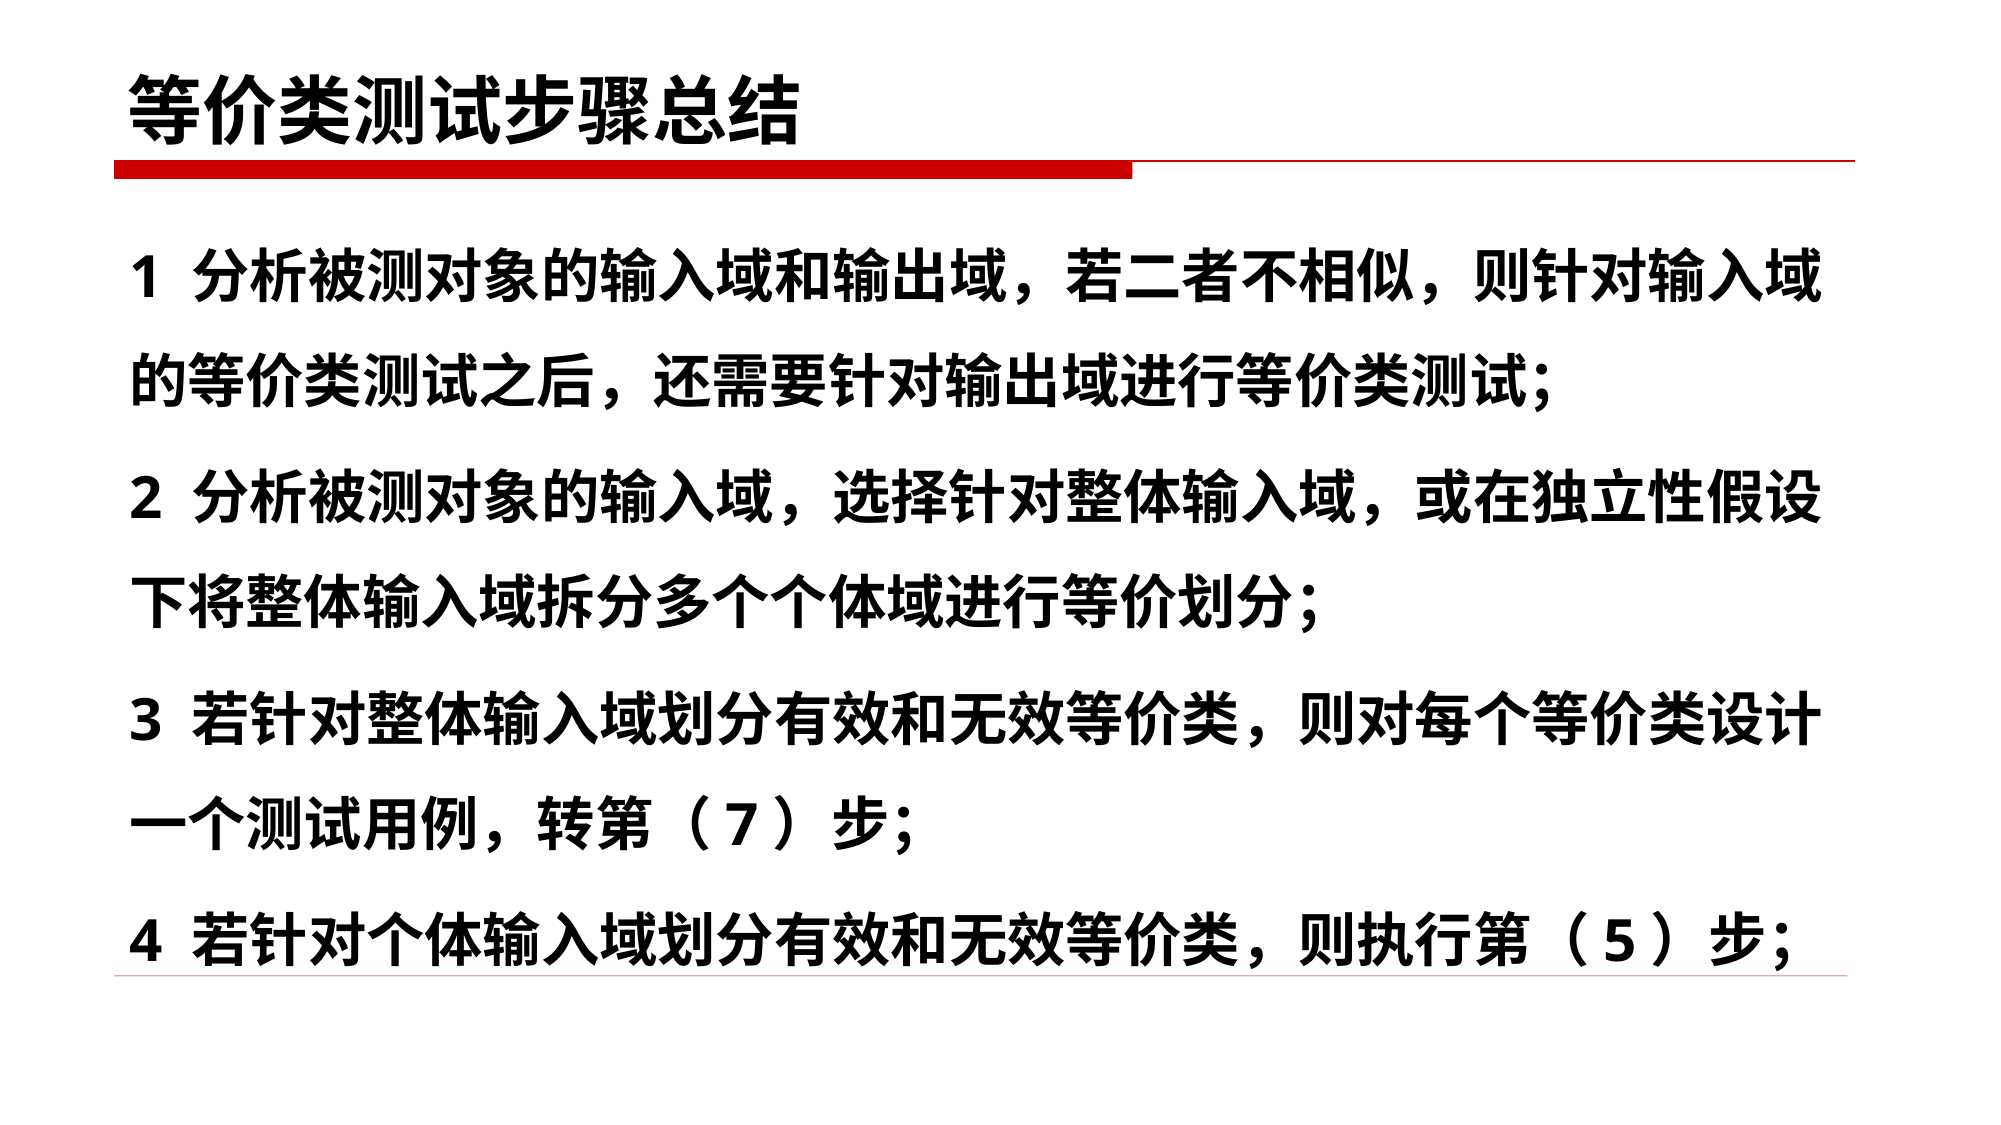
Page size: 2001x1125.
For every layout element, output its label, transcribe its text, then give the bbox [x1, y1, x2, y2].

title 等价类测试步骤总结 [112, 42, 1863, 161]
list 1 分析被测对象的输入域和输出域，若二者不相似，则针对输入域的等价类测试之后，还需要针对输出域进行等价类测试； 2 分析被测对象的输入域，选择针对整体输入域，或在独立性假设下将整体输入域拆分多个个体域进行等价划分； 3 若针对整体输入域划分有效和无效等价类，则对每个等价类设计一个测试用例，转第（7）步； 4 若针对个体输入域划分有效和无效等价类，则执行第（5）步； [114, 196, 1865, 897]
